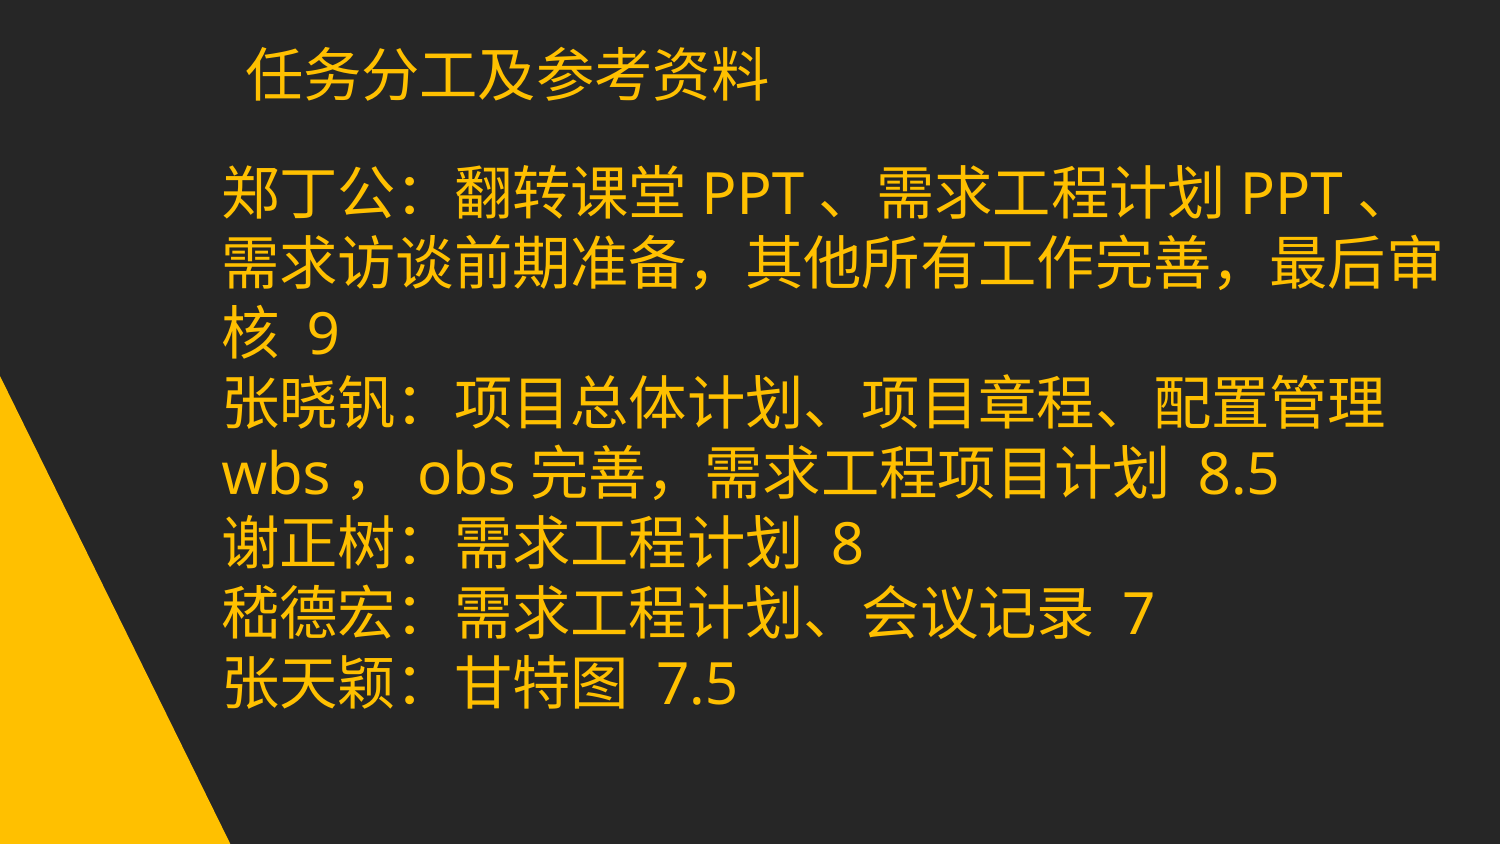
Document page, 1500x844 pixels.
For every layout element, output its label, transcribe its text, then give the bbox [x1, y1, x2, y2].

text_box 郑丁公：翻转课堂PPT、需求工程计划PPT、需求访谈前期准备，其他所有工作完善，最后审核 9 张晓钒：项目总体计划、项目章程、配置管理 wbs，obs完善，需求工程项目计划 8.5 谢正树：需求工程计划 8 嵇德宏：需求工程计划、会议记录 7 张天颖：甘特图 7.5 [206, 148, 1462, 724]
text_box [0, 374, 233, 844]
text_box 任务分工及参考资料 [230, 31, 1339, 116]
